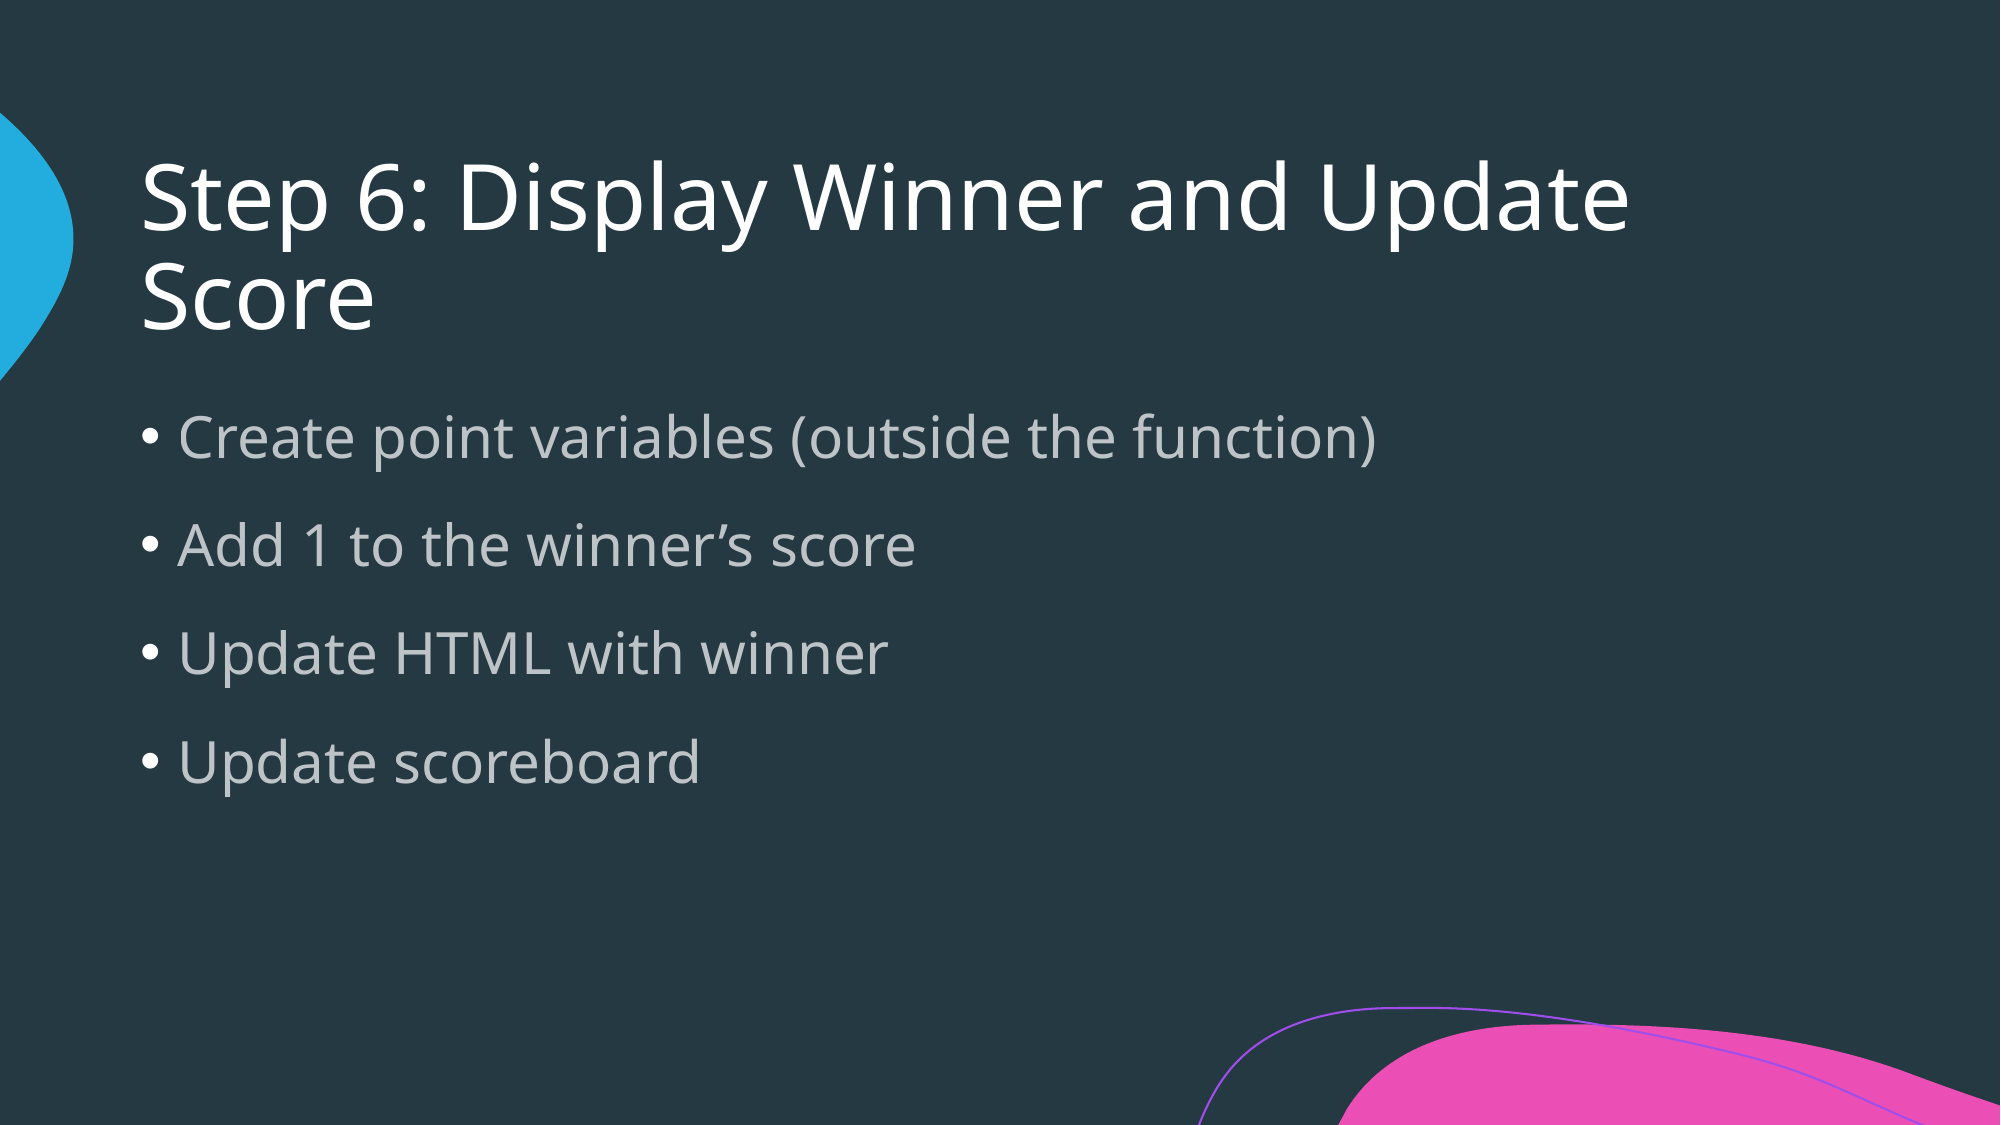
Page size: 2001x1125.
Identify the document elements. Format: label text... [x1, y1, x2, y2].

title Step 6: Display Winner and Update Score [125, 125, 1875, 375]
list Create point variables (outside the function) Add 1 to the winner’s score Update HTML with winner Update scoreboard [125, 375, 1875, 1002]
